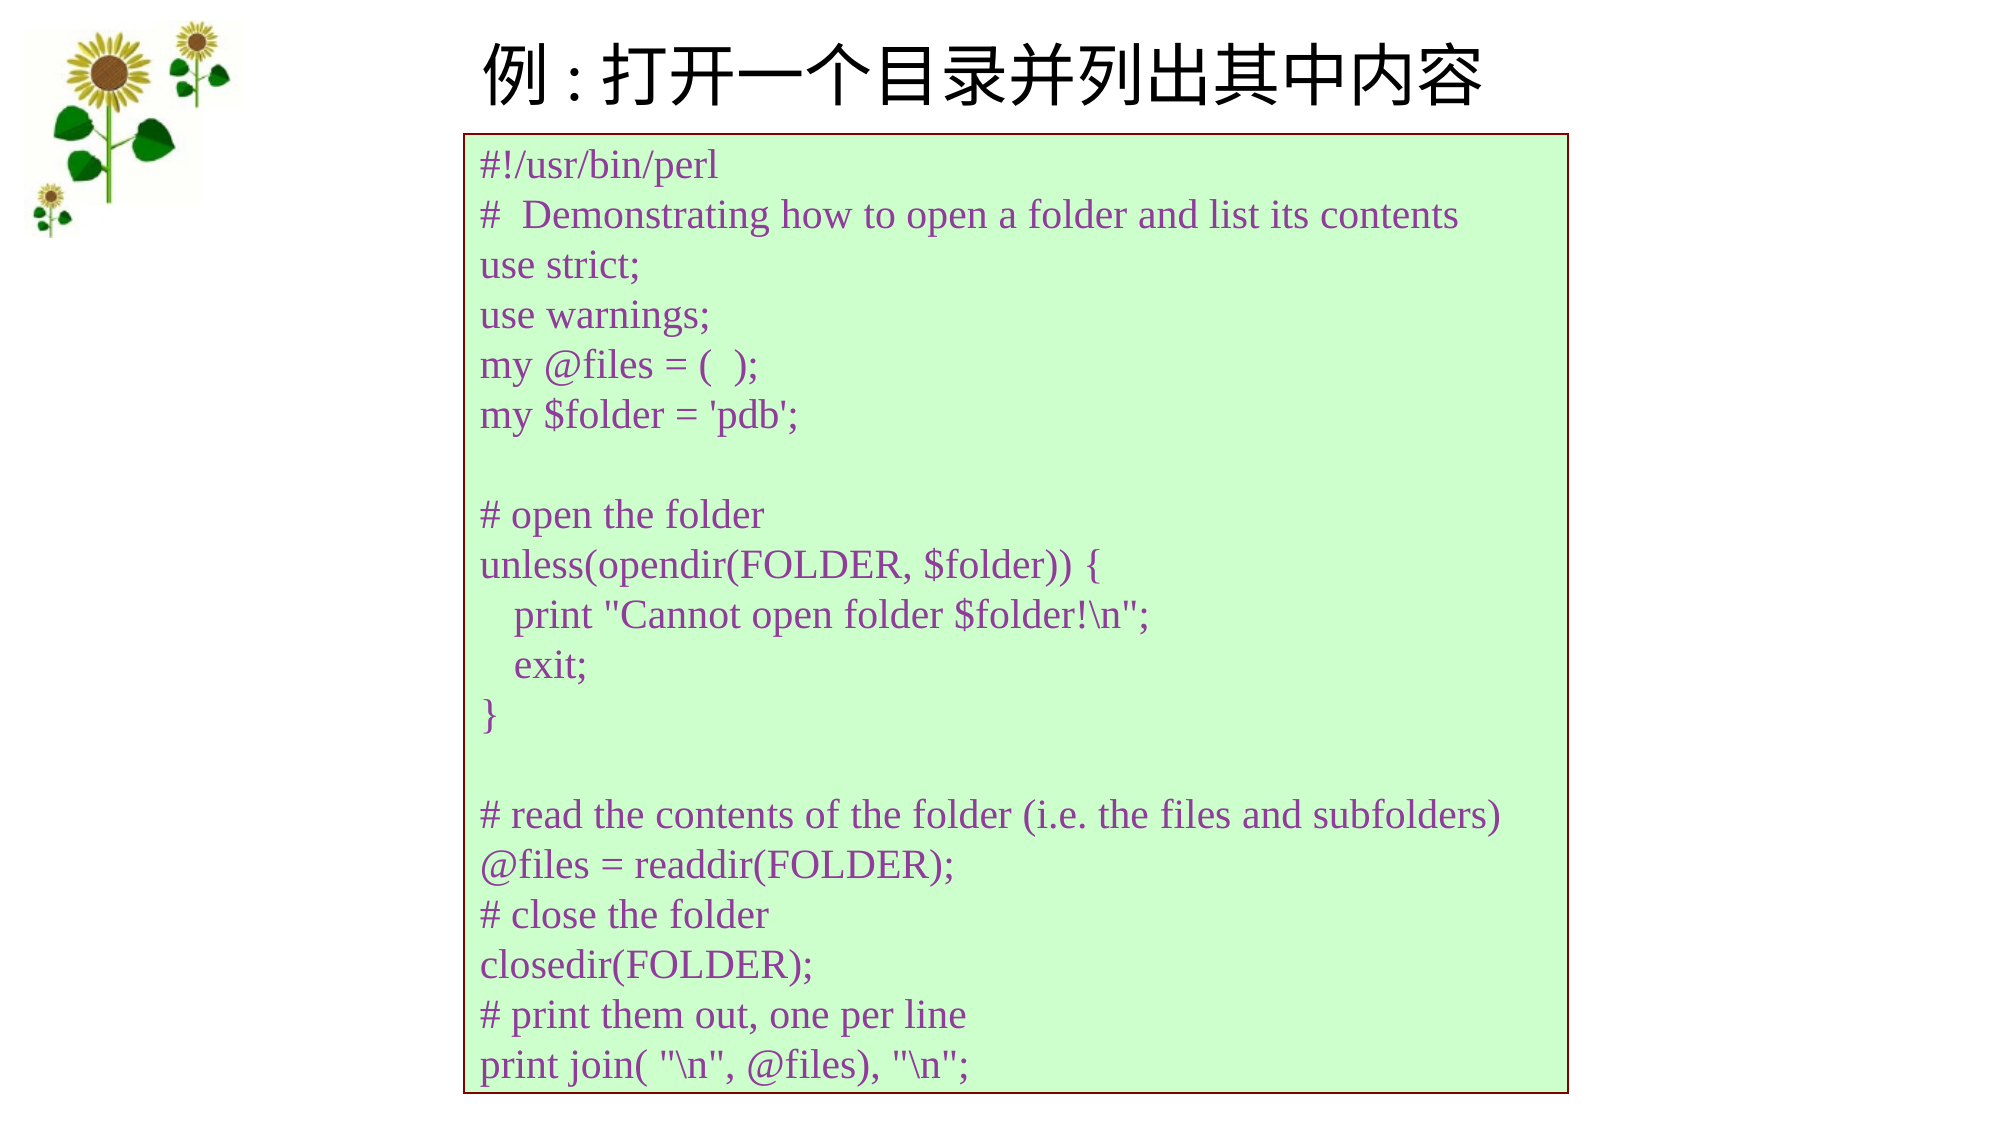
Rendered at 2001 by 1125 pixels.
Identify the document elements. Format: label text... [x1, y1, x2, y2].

picture [24, 20, 243, 238]
text_box #!/usr/bin/perl # Demonstrating how to open a folder and list its contents use strict; use warnings; my @files = ( ); my $folder = 'pdb'; # open the folder unless(opendir(FOLDER, $folder)) { print "Cannot open folder $folder!\n"; exit; } # read the contents of the folder (i.e. the files and subfolders) @files = readdir(FOLDER); # close the folder closedir(FOLDER); # print them out, one per line print join( "\n", @files), "\n"; [479, 137, 1502, 1122]
text_box 例:打开一个目录并列出其中内容 [481, 42, 1485, 122]
text_box [463, 133, 1569, 1094]
